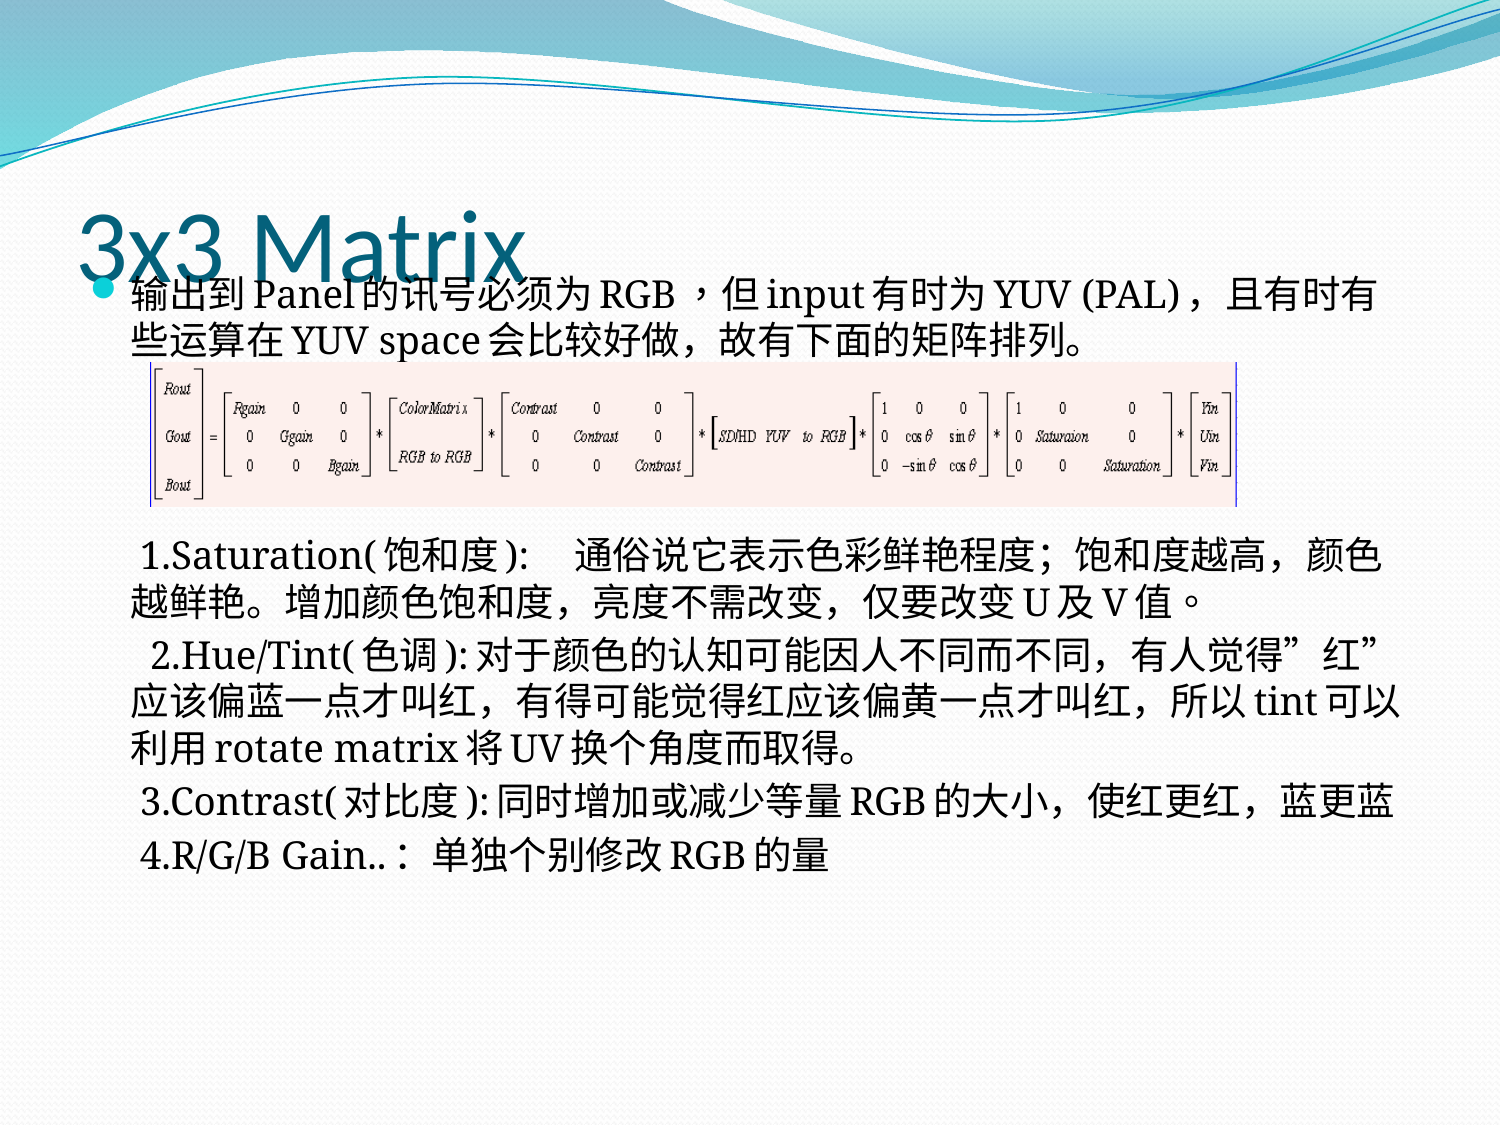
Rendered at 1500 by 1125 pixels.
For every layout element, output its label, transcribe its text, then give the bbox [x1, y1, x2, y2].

text_box AFEC [146, 369, 1238, 513]
title 3x3 Matrix [75, 115, 1425, 262]
list 输出到Panel的讯号必须为RGB，但input有时为YUV (PAL)，且有时有些运算在YUV space会比较好做，故有下面的矩阵排列。 1.Saturation(饱和度): 通俗说它表示色彩鲜艳程度；饱和度越高，颜色越鲜艳。增加颜色饱和度，亮度不需改变，仅要改变U及V值。 2.Hue/Tint(色调):对于颜色的认知可能因人不同而不同，有人觉得”红”应该偏蓝一点才叫红，有得可能觉得红应该偏黄一点才叫红，所以tint可以利用rotate matrix将UV换个角度而取得。 3.Contrast(对比度):同时增加或减少等量RGB的大小，使红更红，蓝更蓝 4.R/G/B Gain..：单独个别修改RGB的量 [75, 262, 1425, 925]
picture [149, 362, 1238, 507]
text_box DNR [143, 364, 1243, 516]
